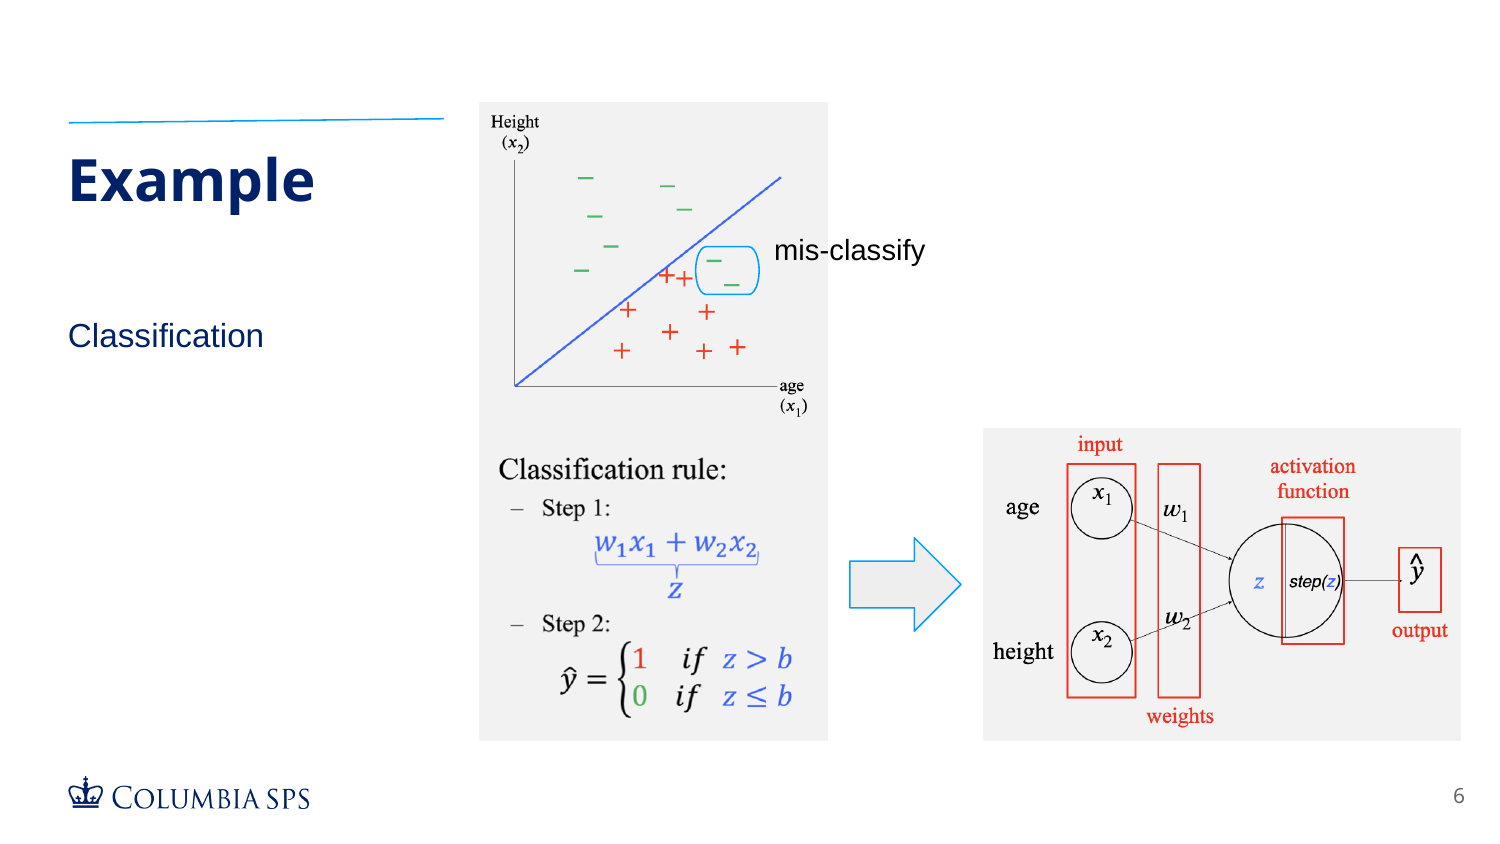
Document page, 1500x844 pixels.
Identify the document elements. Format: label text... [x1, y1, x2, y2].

picture [479, 101, 828, 741]
slide_number ‹#› [1389, 764, 1480, 830]
text_box mis-classify [832, 215, 984, 281]
title Example Classification [52, 128, 452, 747]
text_box [849, 537, 962, 632]
picture [68, 776, 309, 809]
picture [983, 428, 1461, 741]
